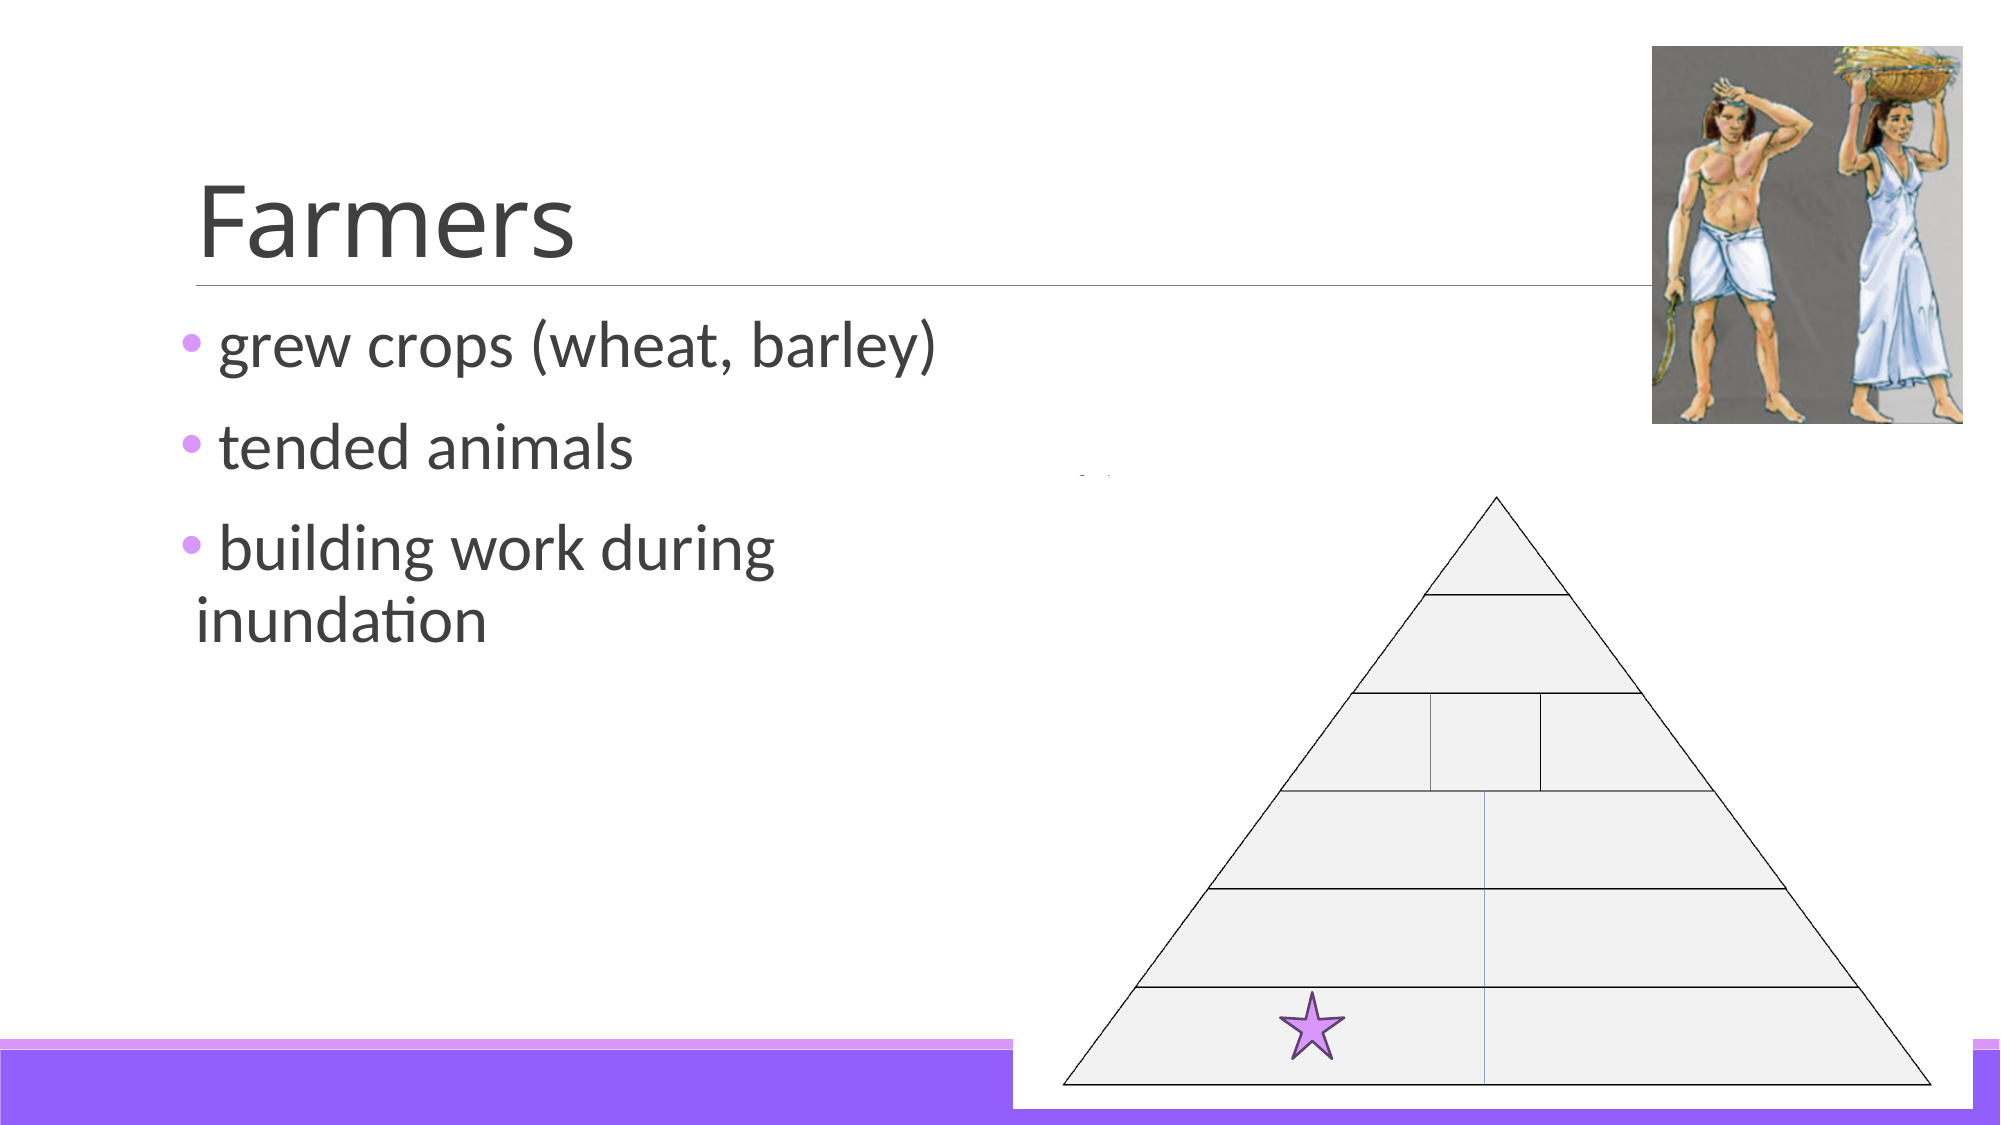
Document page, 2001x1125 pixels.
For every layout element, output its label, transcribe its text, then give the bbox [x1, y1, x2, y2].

picture [1013, 475, 1974, 1110]
title Farmers [180, 47, 1649, 285]
picture [1651, 45, 1964, 424]
list grew crops (wheat, barley) tended animals building work during inundation [180, 302, 958, 963]
